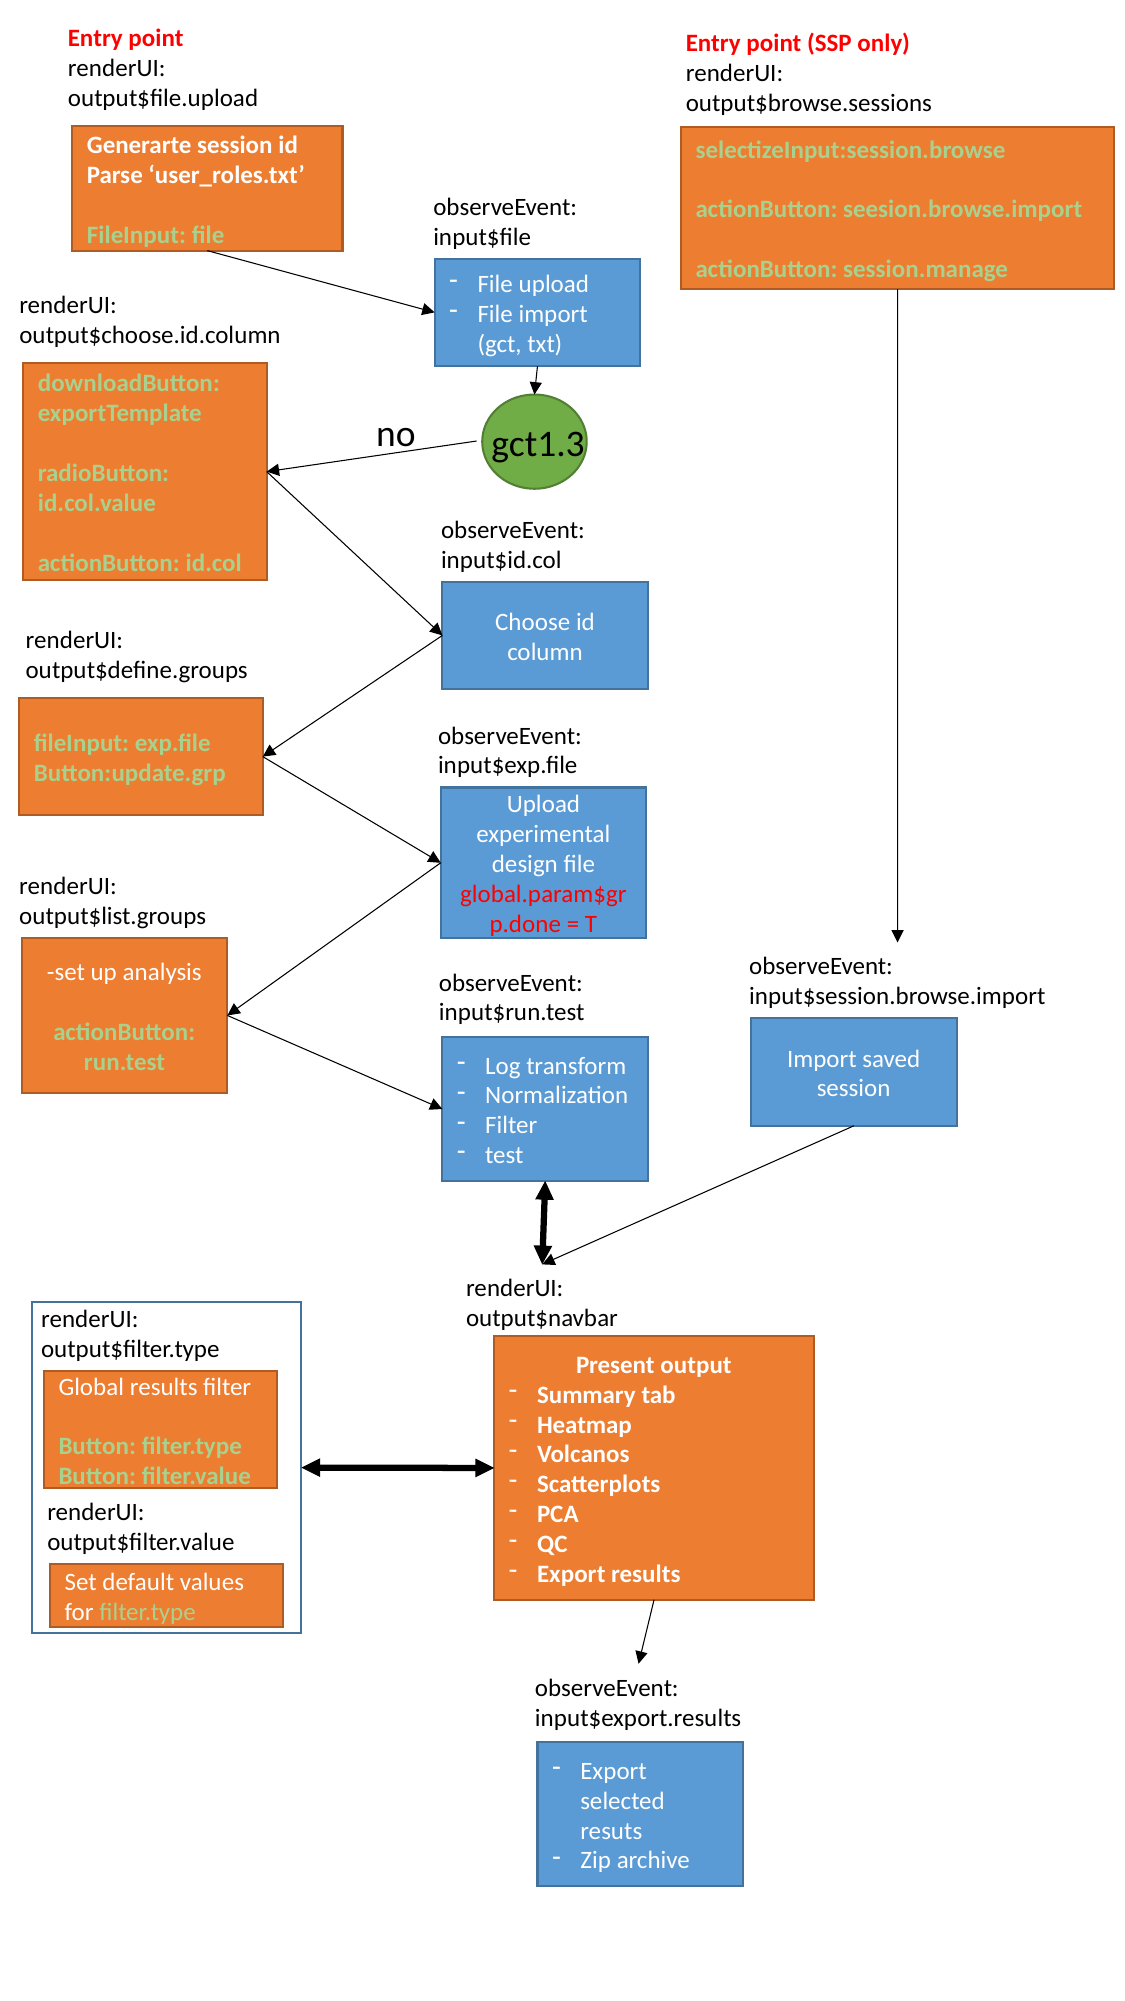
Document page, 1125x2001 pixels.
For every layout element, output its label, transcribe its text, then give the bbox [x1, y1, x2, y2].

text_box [542, 1180, 546, 1265]
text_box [424, 958, 649, 1181]
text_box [638, 1599, 655, 1664]
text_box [262, 635, 443, 757]
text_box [542, 1125, 854, 1265]
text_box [666, 19, 1115, 290]
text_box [25, 1295, 302, 1634]
text_box no [361, 401, 431, 441]
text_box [52, 13, 343, 251]
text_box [3, 281, 298, 581]
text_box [482, 1264, 814, 1600]
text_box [227, 1015, 443, 1109]
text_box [416, 182, 641, 367]
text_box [519, 1663, 758, 1886]
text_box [534, 366, 538, 395]
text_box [441, 711, 647, 939]
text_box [732, 942, 1063, 1126]
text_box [207, 250, 435, 313]
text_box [443, 505, 649, 690]
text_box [266, 472, 443, 635]
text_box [475, 394, 601, 489]
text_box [227, 862, 441, 1015]
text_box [266, 441, 475, 472]
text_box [3, 862, 227, 1093]
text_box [0, 616, 266, 815]
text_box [262, 757, 441, 862]
